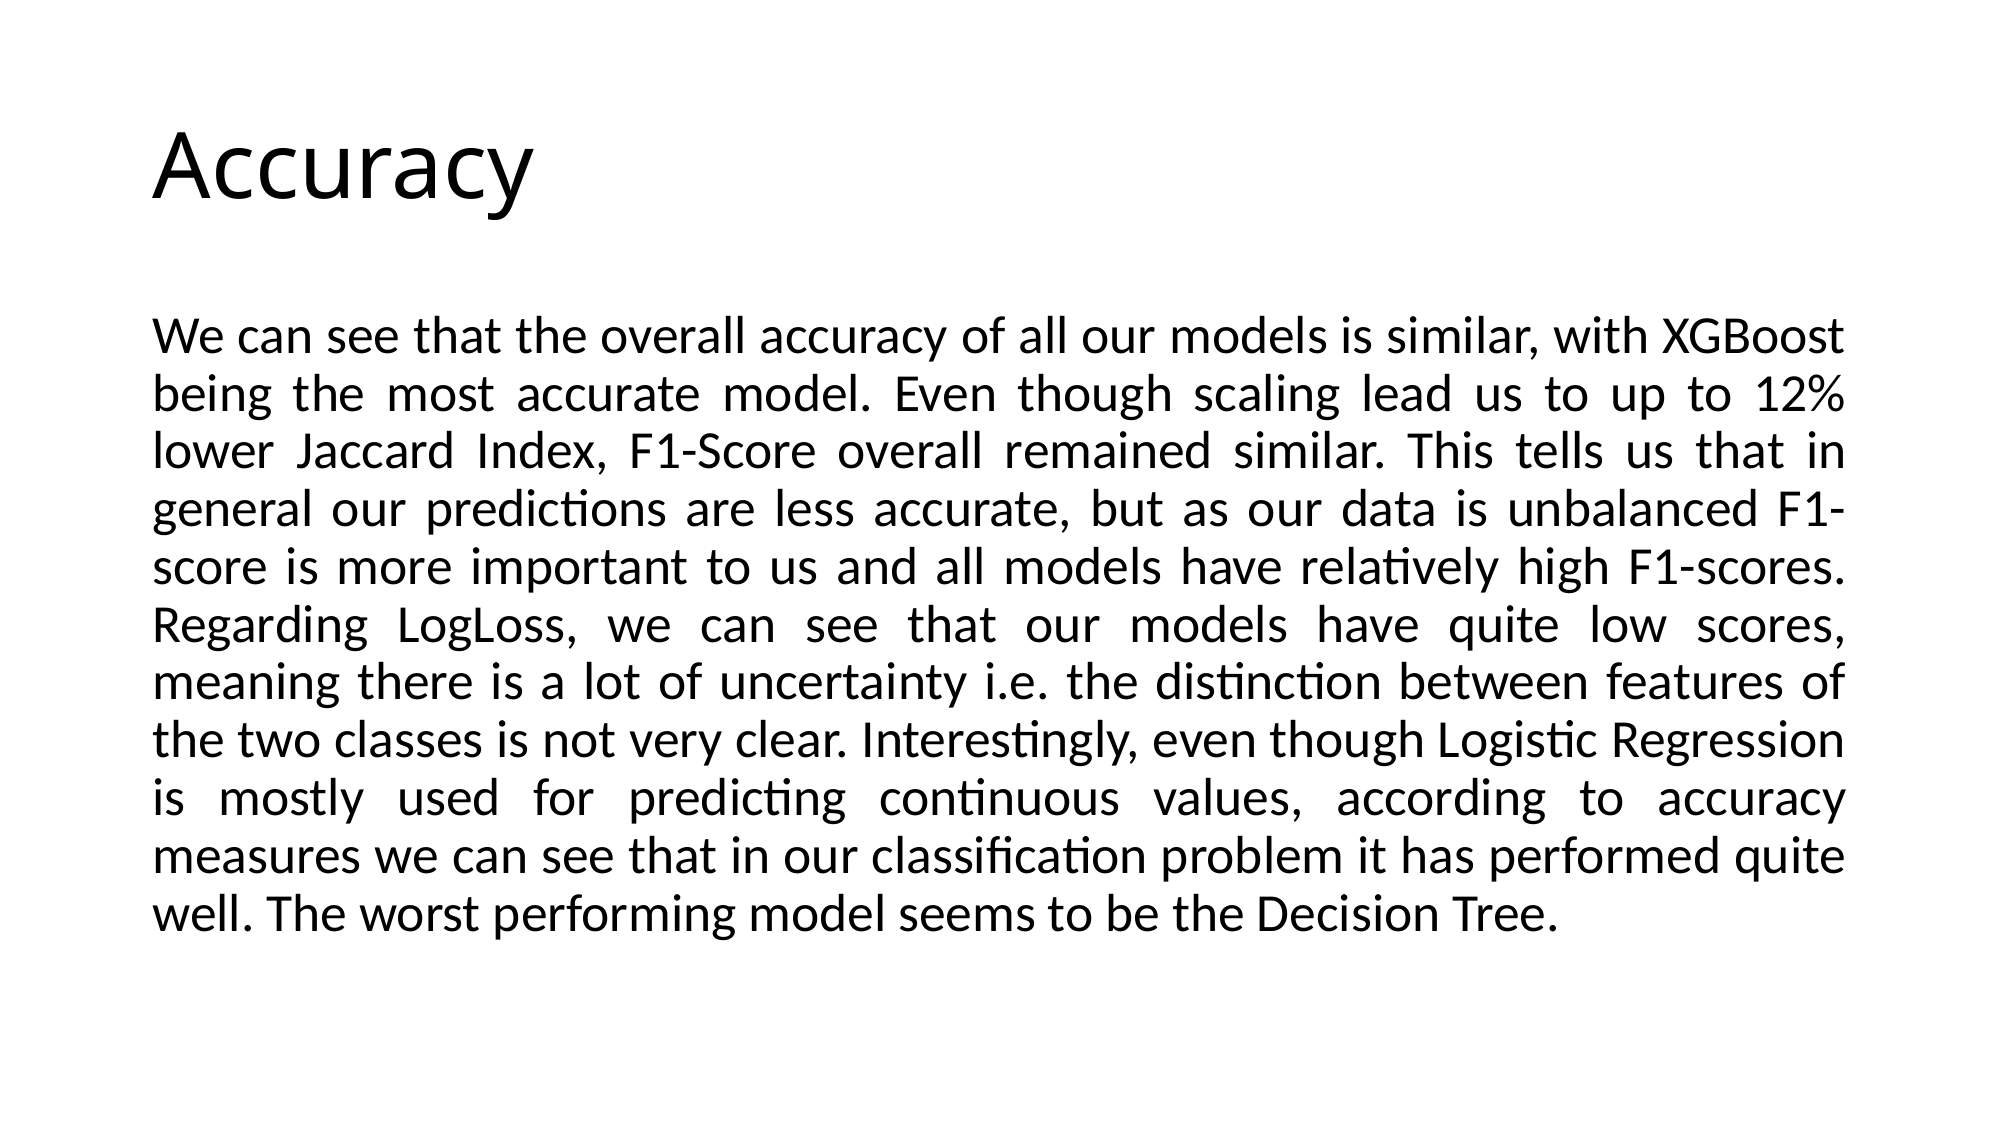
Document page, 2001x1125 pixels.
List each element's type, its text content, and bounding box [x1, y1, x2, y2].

title Accuracy [137, 59, 1863, 278]
list We can see that the overall accuracy of all our models is similar, with XGBoost being the most accurate model. Even though scaling lead us to up to 12% lower Jaccard Index, F1-Score overall remained similar. This tells us that in general our predictions are less accurate, but as our data is unbalanced F1-score is more important to us and all models have relatively high F1-scores. Regarding LogLoss, we can see that our models have quite low scores, meaning there is a lot of uncertainty i.e. the distinction between features of the two classes is not very clear. Interestingly, even though Logistic Regression is mostly used for predicting continuous values, according to accuracy measures we can see that in our classification problem it has performed quite well. The worst performing model seems to be the Decision Tree. [137, 299, 1863, 1014]
